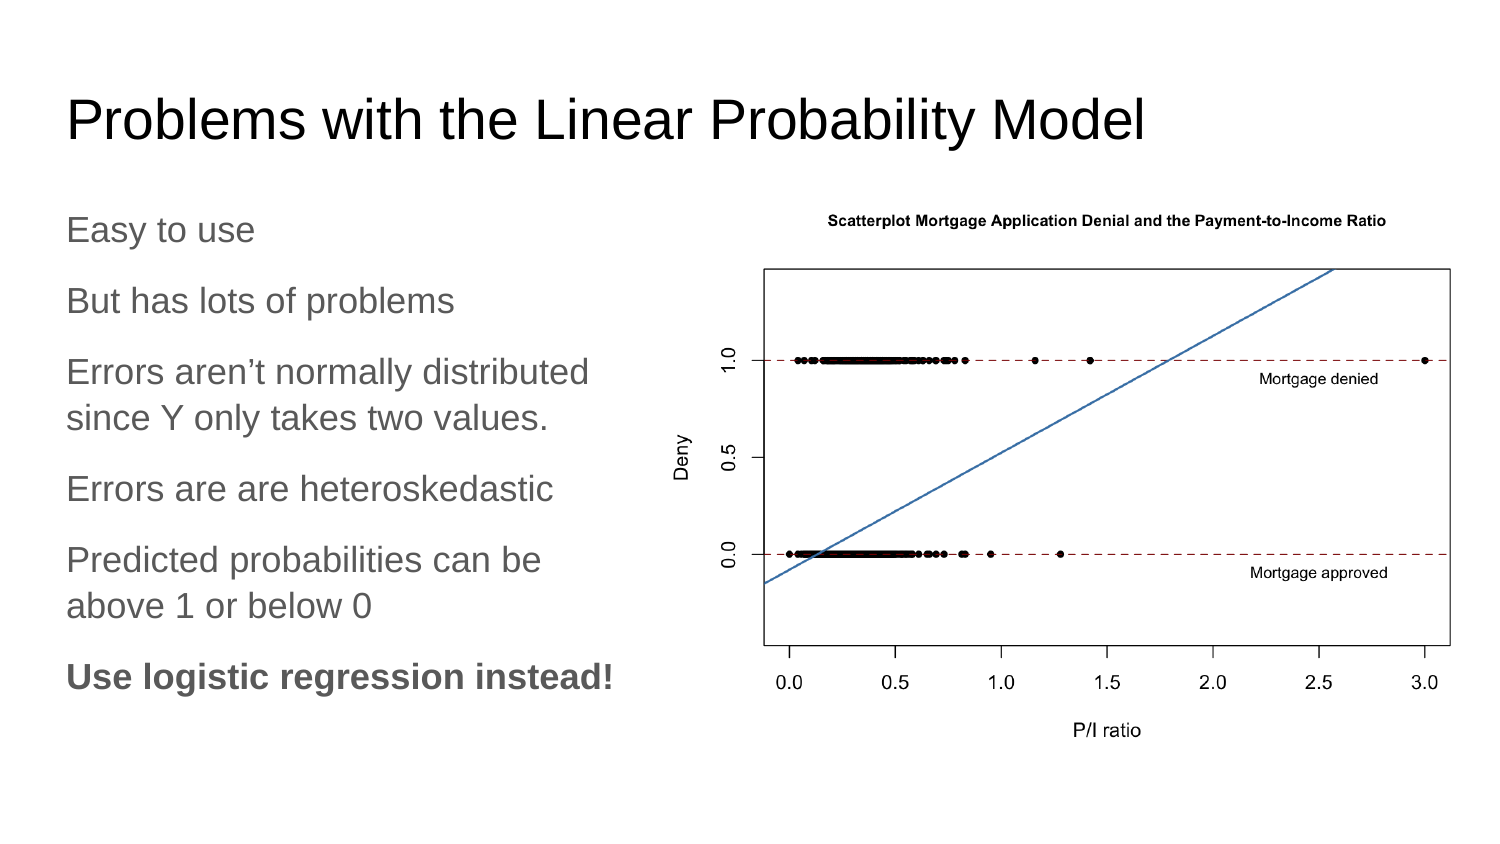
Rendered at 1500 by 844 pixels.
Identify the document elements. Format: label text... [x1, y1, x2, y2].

title Problems with the Linear Probability Model [51, 72, 1449, 167]
list Easy to use But has lots of problems Errors aren’t normally distributed since Y only takes two values. Errors are are heteroskedastic Predicted probabilities can be above 1 or below 0 Use logistic regression instead! [51, 189, 631, 750]
picture [666, 171, 1500, 768]
